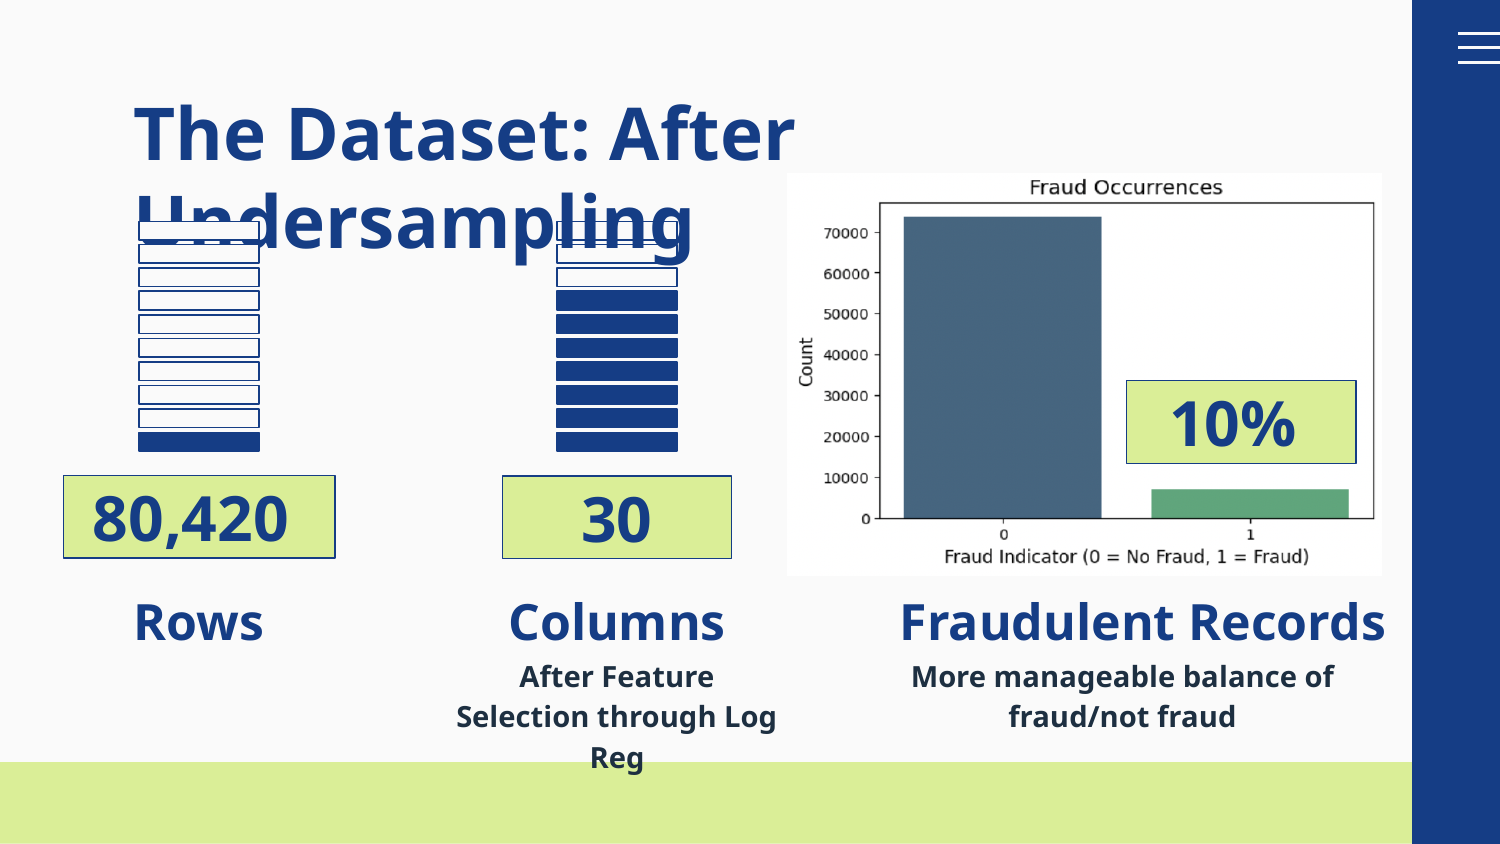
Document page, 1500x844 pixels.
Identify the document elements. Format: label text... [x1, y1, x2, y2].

picture [787, 173, 1383, 576]
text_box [138, 221, 260, 452]
subtitle After Feature Selection through Log Reg [438, 666, 796, 743]
subtitle Rows [20, 582, 378, 666]
title The Dataset: After Undersampling [118, 72, 1382, 167]
subtitle Fraudulent Records [877, 582, 1409, 666]
title 80,420 [63, 475, 336, 559]
subtitle More manageable balance of fraud/not fraud [877, 666, 1368, 743]
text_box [556, 221, 678, 452]
title 30 [502, 475, 732, 559]
subtitle Columns [438, 582, 796, 666]
